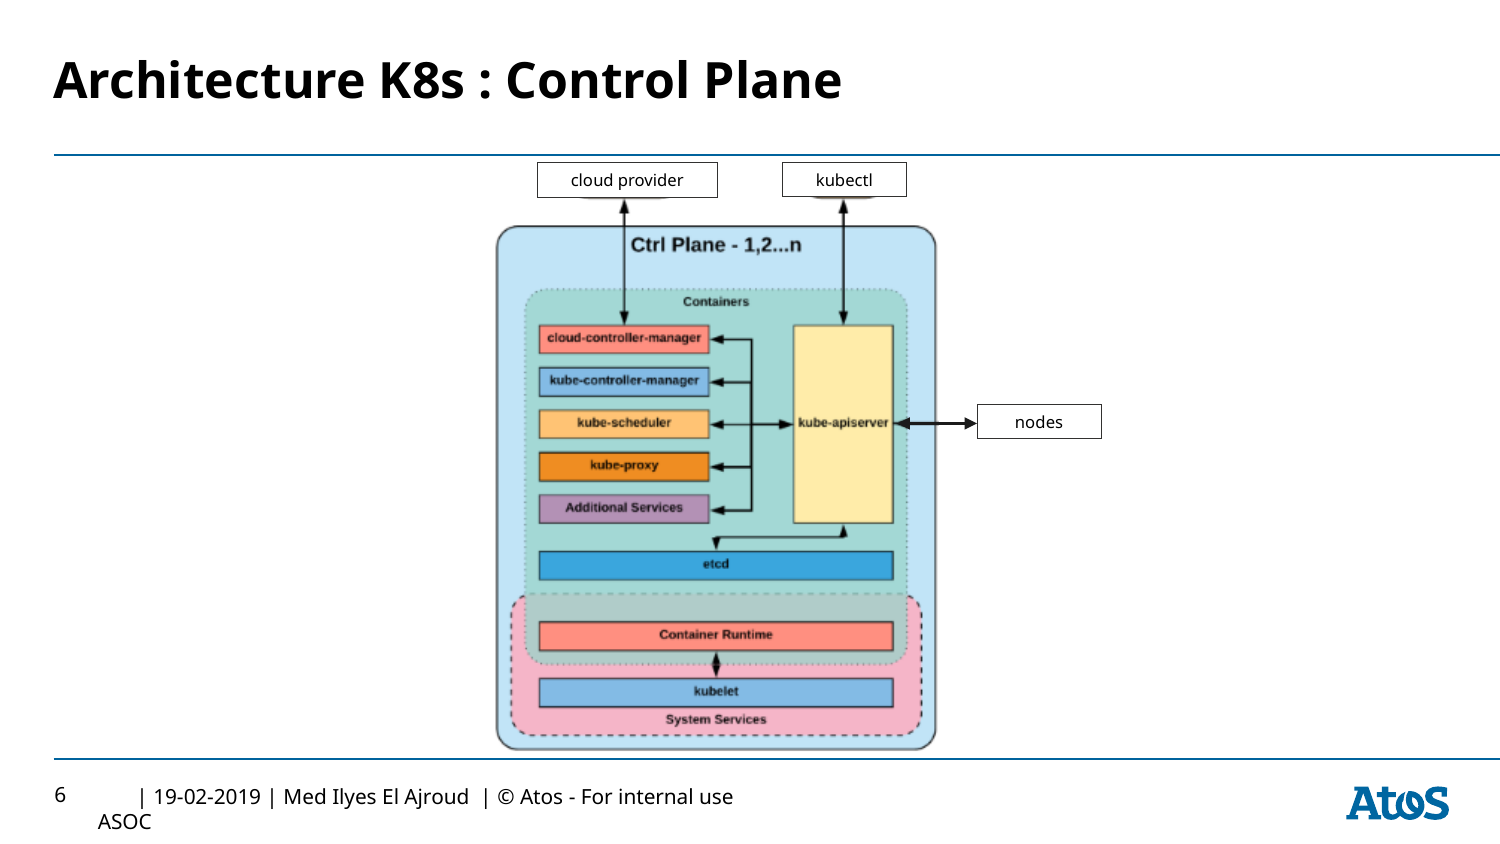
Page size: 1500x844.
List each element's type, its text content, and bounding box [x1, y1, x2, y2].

text_box nodes [977, 404, 1102, 439]
slide_number 6 [39, 778, 113, 814]
text_box kubectl [782, 162, 907, 195]
title Architecture K8s : Control Plane [38, 41, 1474, 160]
picture [485, 197, 940, 759]
text_box cloud provider [537, 162, 718, 195]
